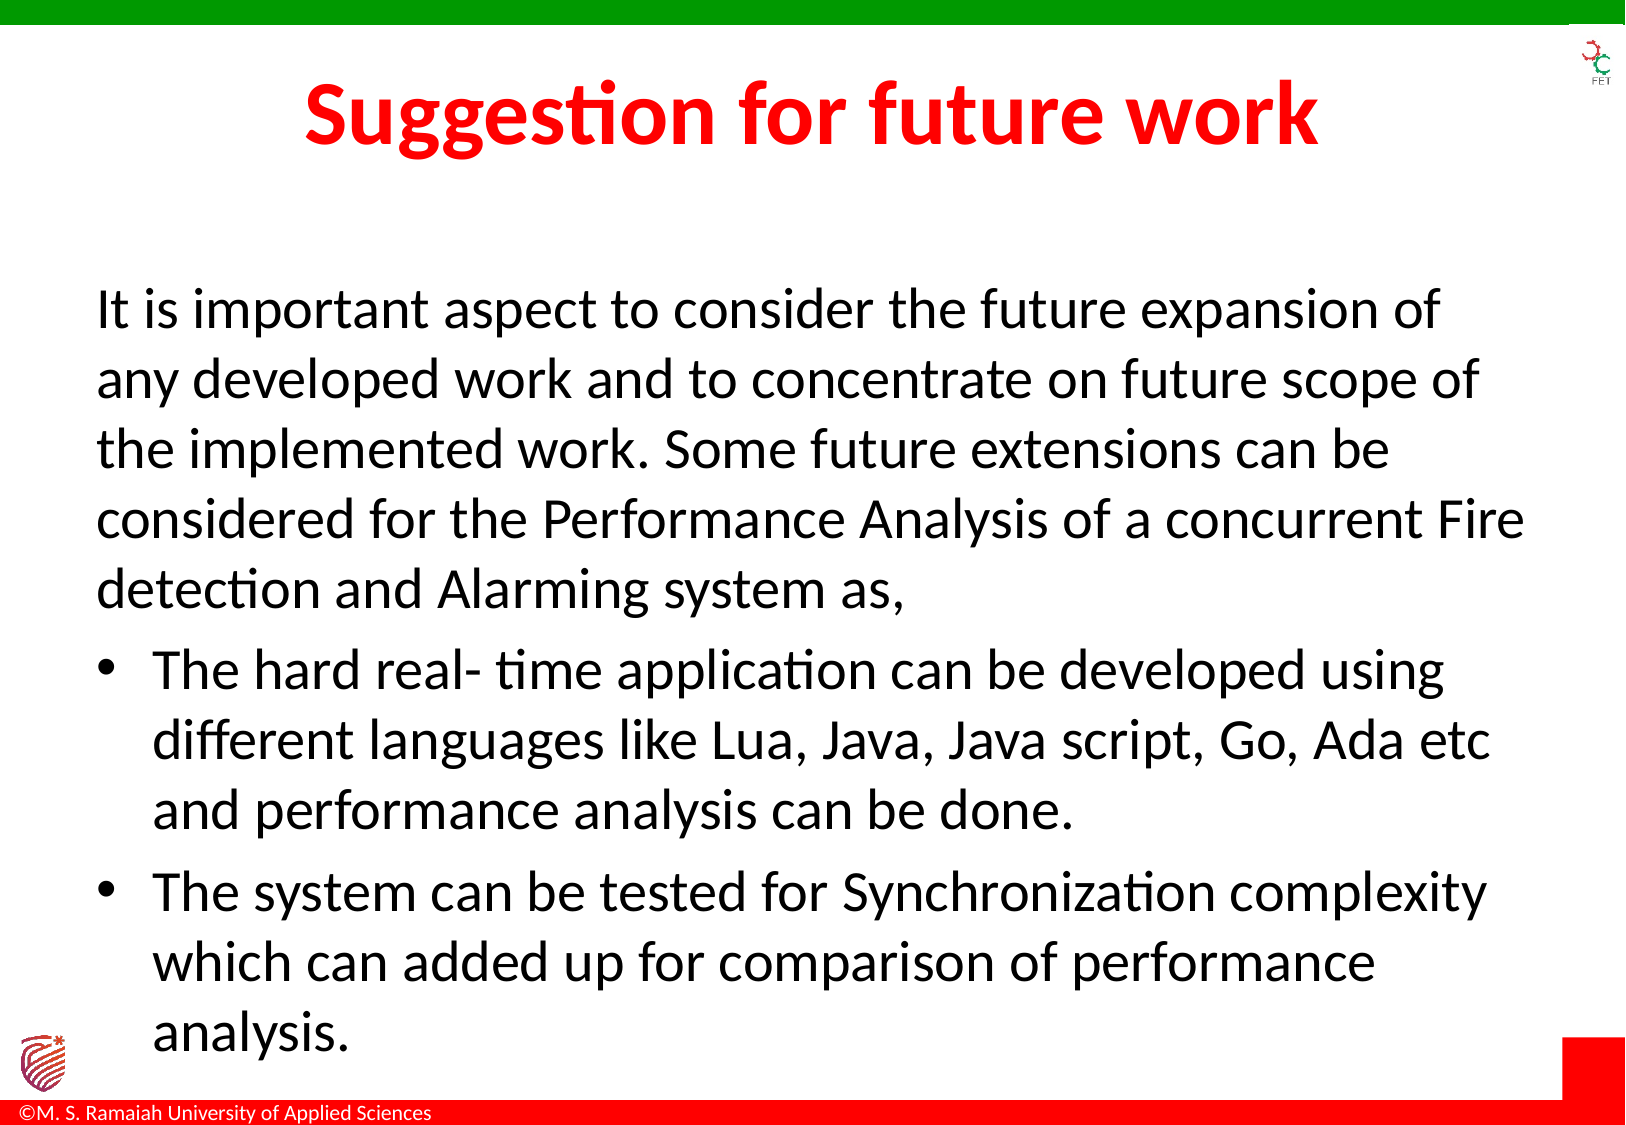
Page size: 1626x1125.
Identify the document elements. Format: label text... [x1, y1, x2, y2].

list It is important aspect to consider the future expansion of any developed work and to concentrate on future scope of the implemented work. Some future extensions can be considered for the Performance Analysis of a concurrent Fire detection and Alarming system as, The hard real- time application can be developed using different languages like Lua, Java, Java script, Go, Ada etc and performance analysis can be done. The system can be tested for Synchronization complexity which can added up for comparison of performance analysis. [81, 262, 1544, 1005]
picture [21, 1035, 65, 1092]
title Suggestion for future work [81, 45, 1544, 233]
picture [1569, 24, 1623, 100]
